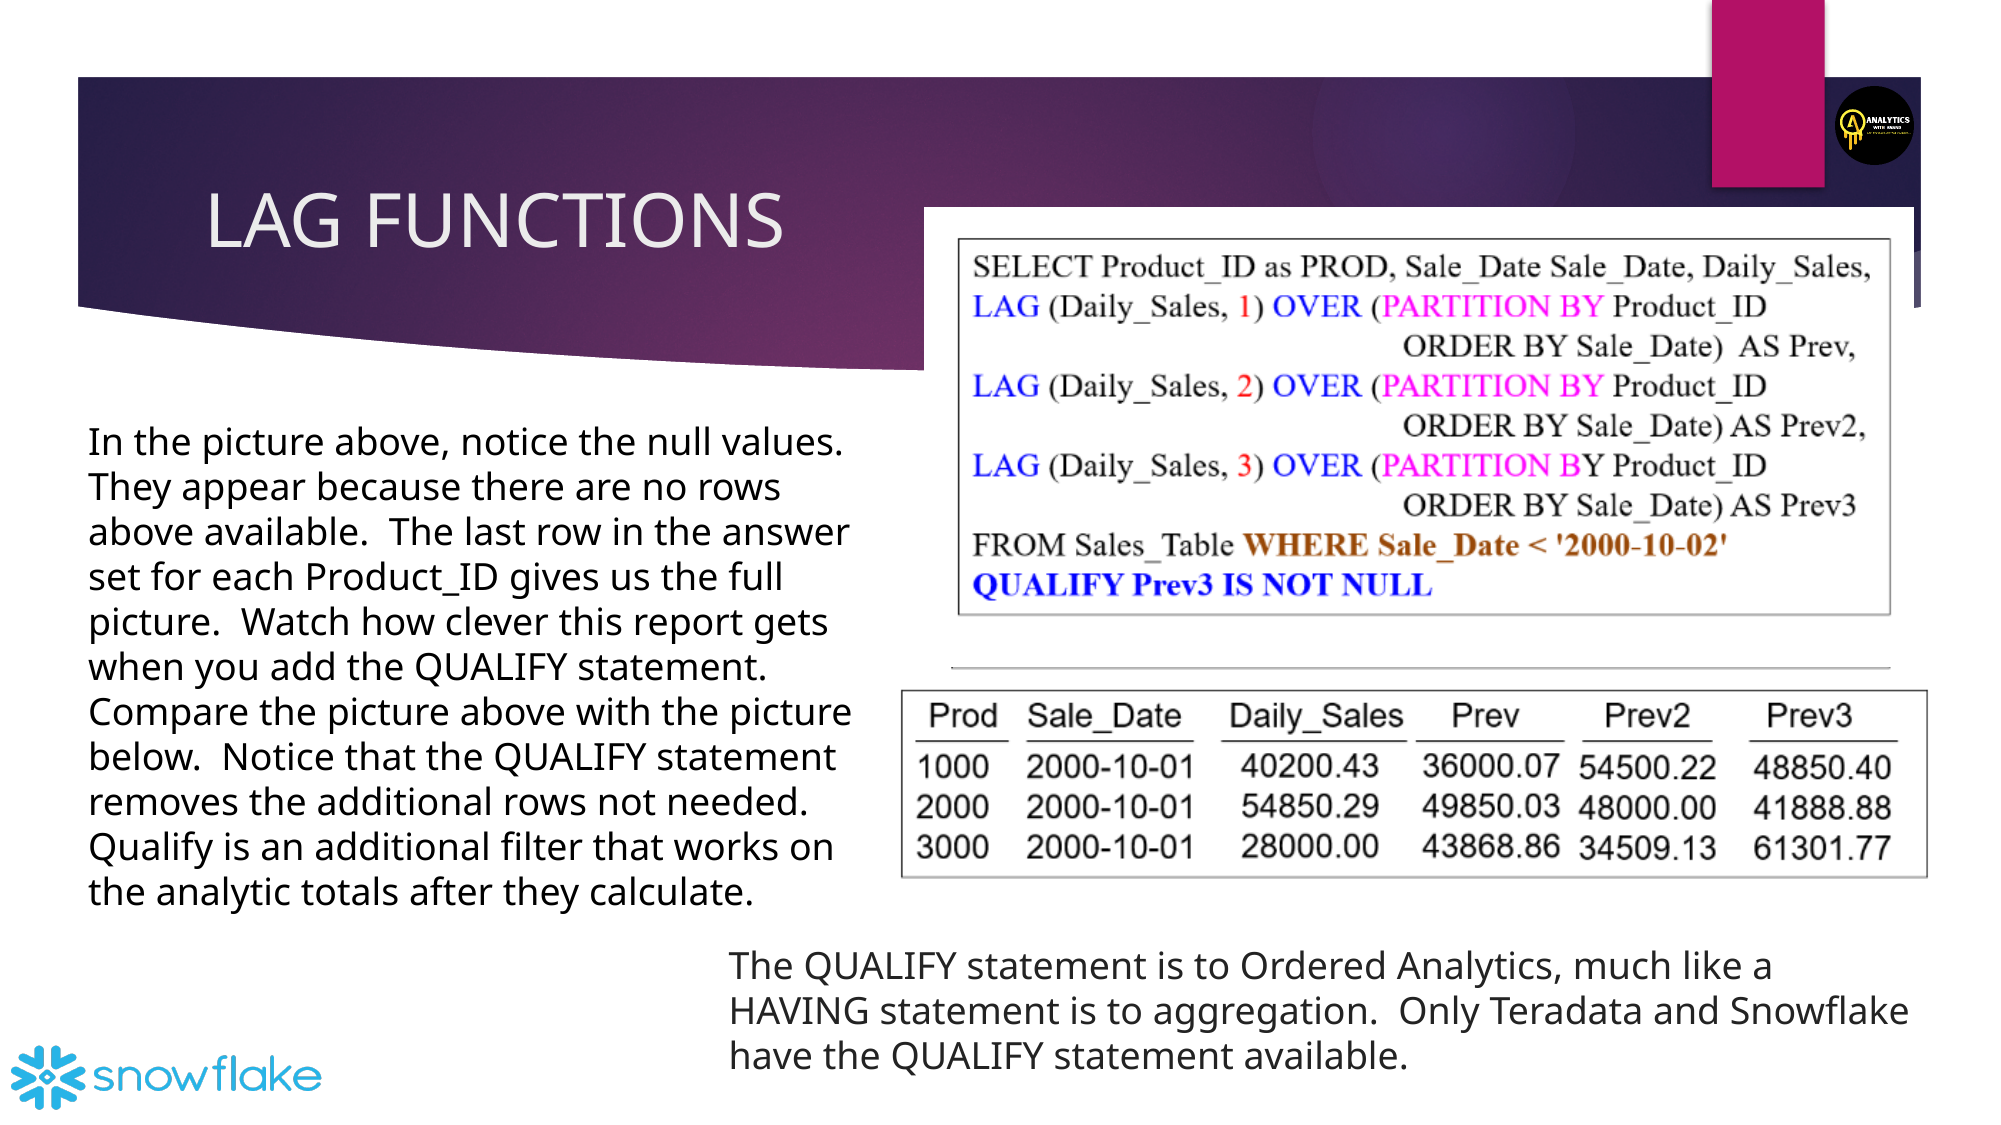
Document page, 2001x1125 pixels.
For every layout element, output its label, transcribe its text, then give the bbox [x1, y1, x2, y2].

title LAG FUNCTIONS [189, 159, 1627, 276]
text_box The QUALIFY statement is to Ordered Analytics, much like a HAVING statement is to aggregation. Only Teradata and Snowflake have the QUALIFY statement available. [713, 934, 1927, 1085]
picture [1835, 86, 1915, 166]
picture [887, 667, 1951, 889]
text_box In the picture above, notice the null values. They appear because there are no rows above available. The last row in the answer set for each Product_ID gives us the full picture. Watch how clever this report gets when you add the QUALIFY statement. Compare the picture above with the picture below. Notice that the QUALIFY statement removes the additional rows not needed. Qualify is an additional filter that works on the analytic totals after they calculate. [73, 410, 908, 921]
picture [924, 207, 1915, 626]
picture [0, 1007, 351, 1125]
